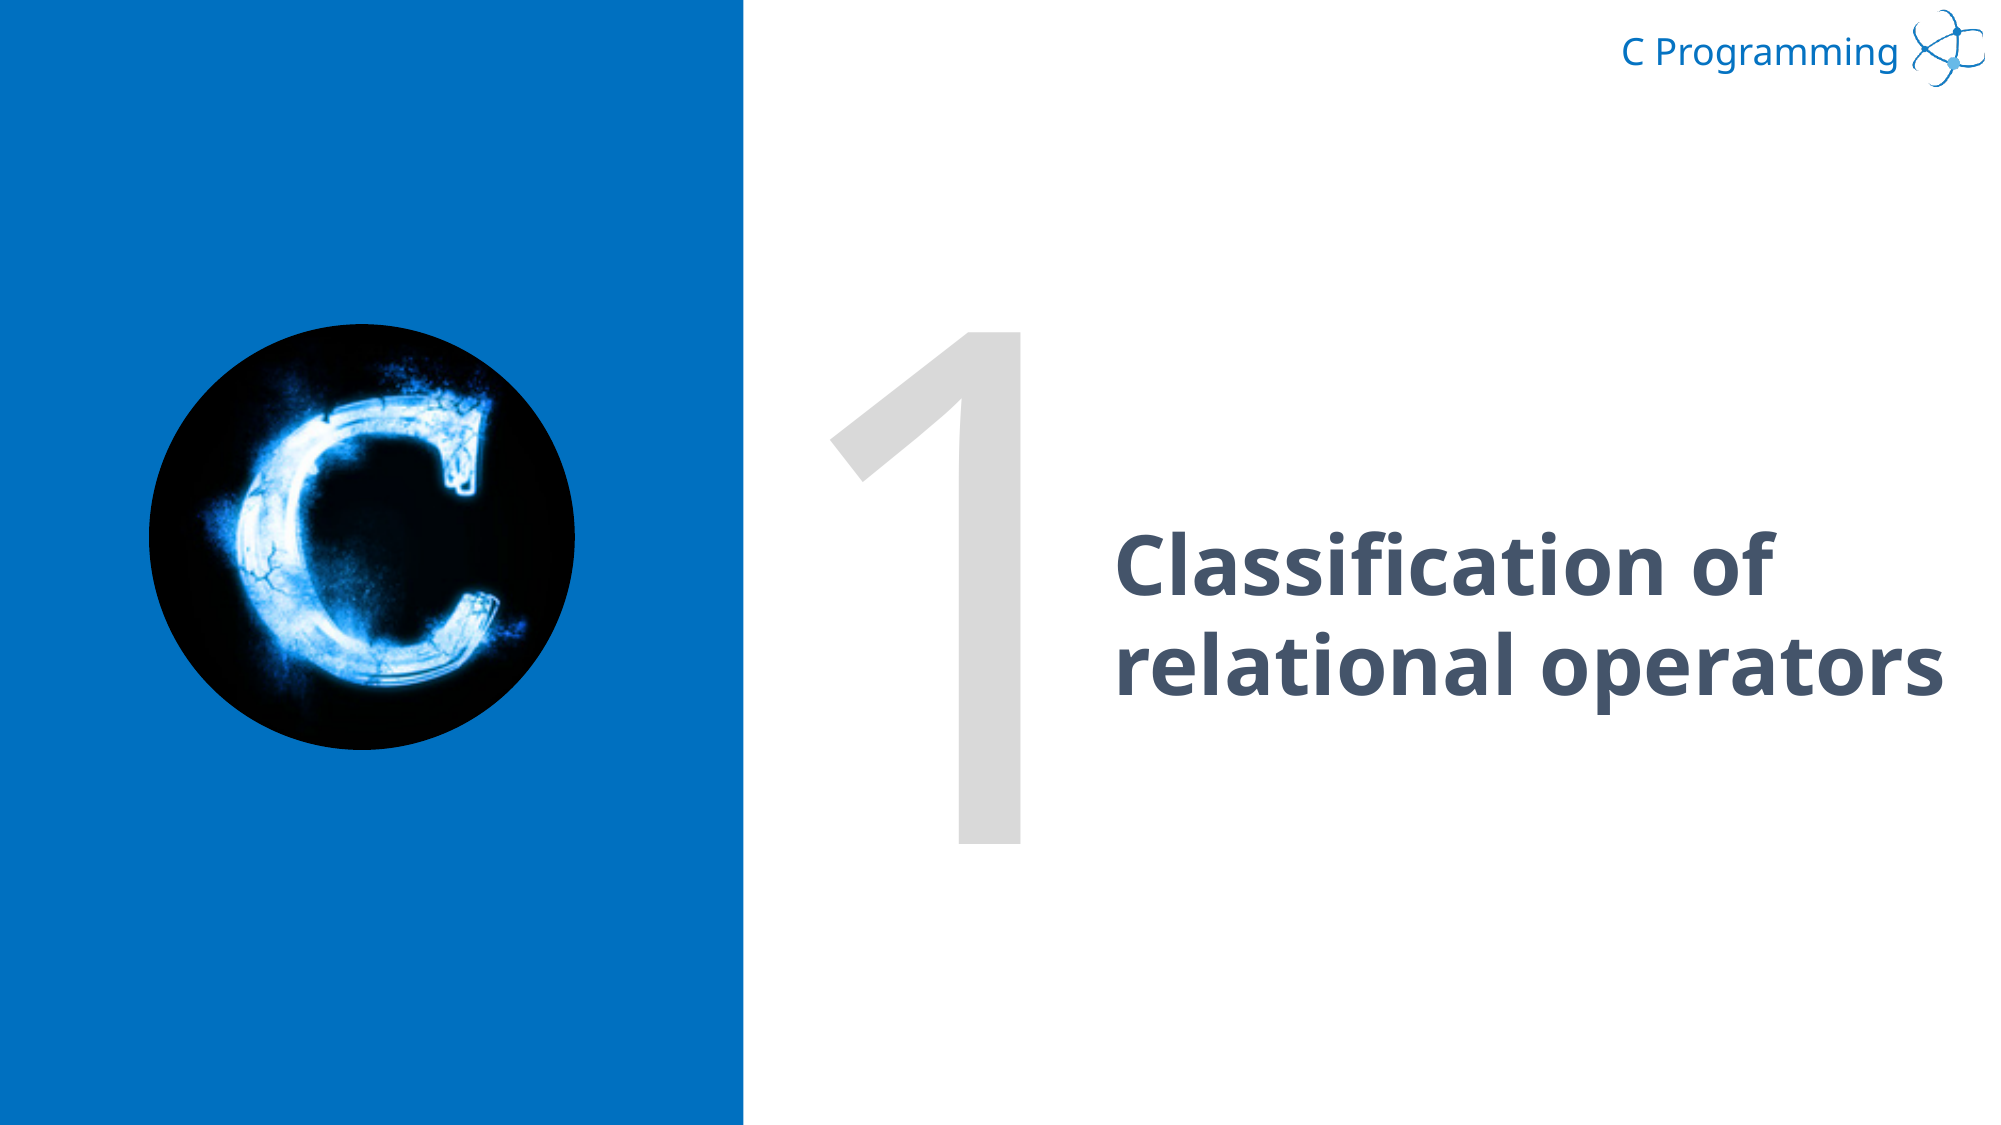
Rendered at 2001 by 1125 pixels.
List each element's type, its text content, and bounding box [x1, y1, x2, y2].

text_box Classification of relational operators [1098, 504, 1990, 720]
text_box [0, 0, 744, 1125]
picture [148, 324, 575, 750]
text_box 1 [751, 120, 1091, 996]
picture [1828, 1, 2000, 94]
